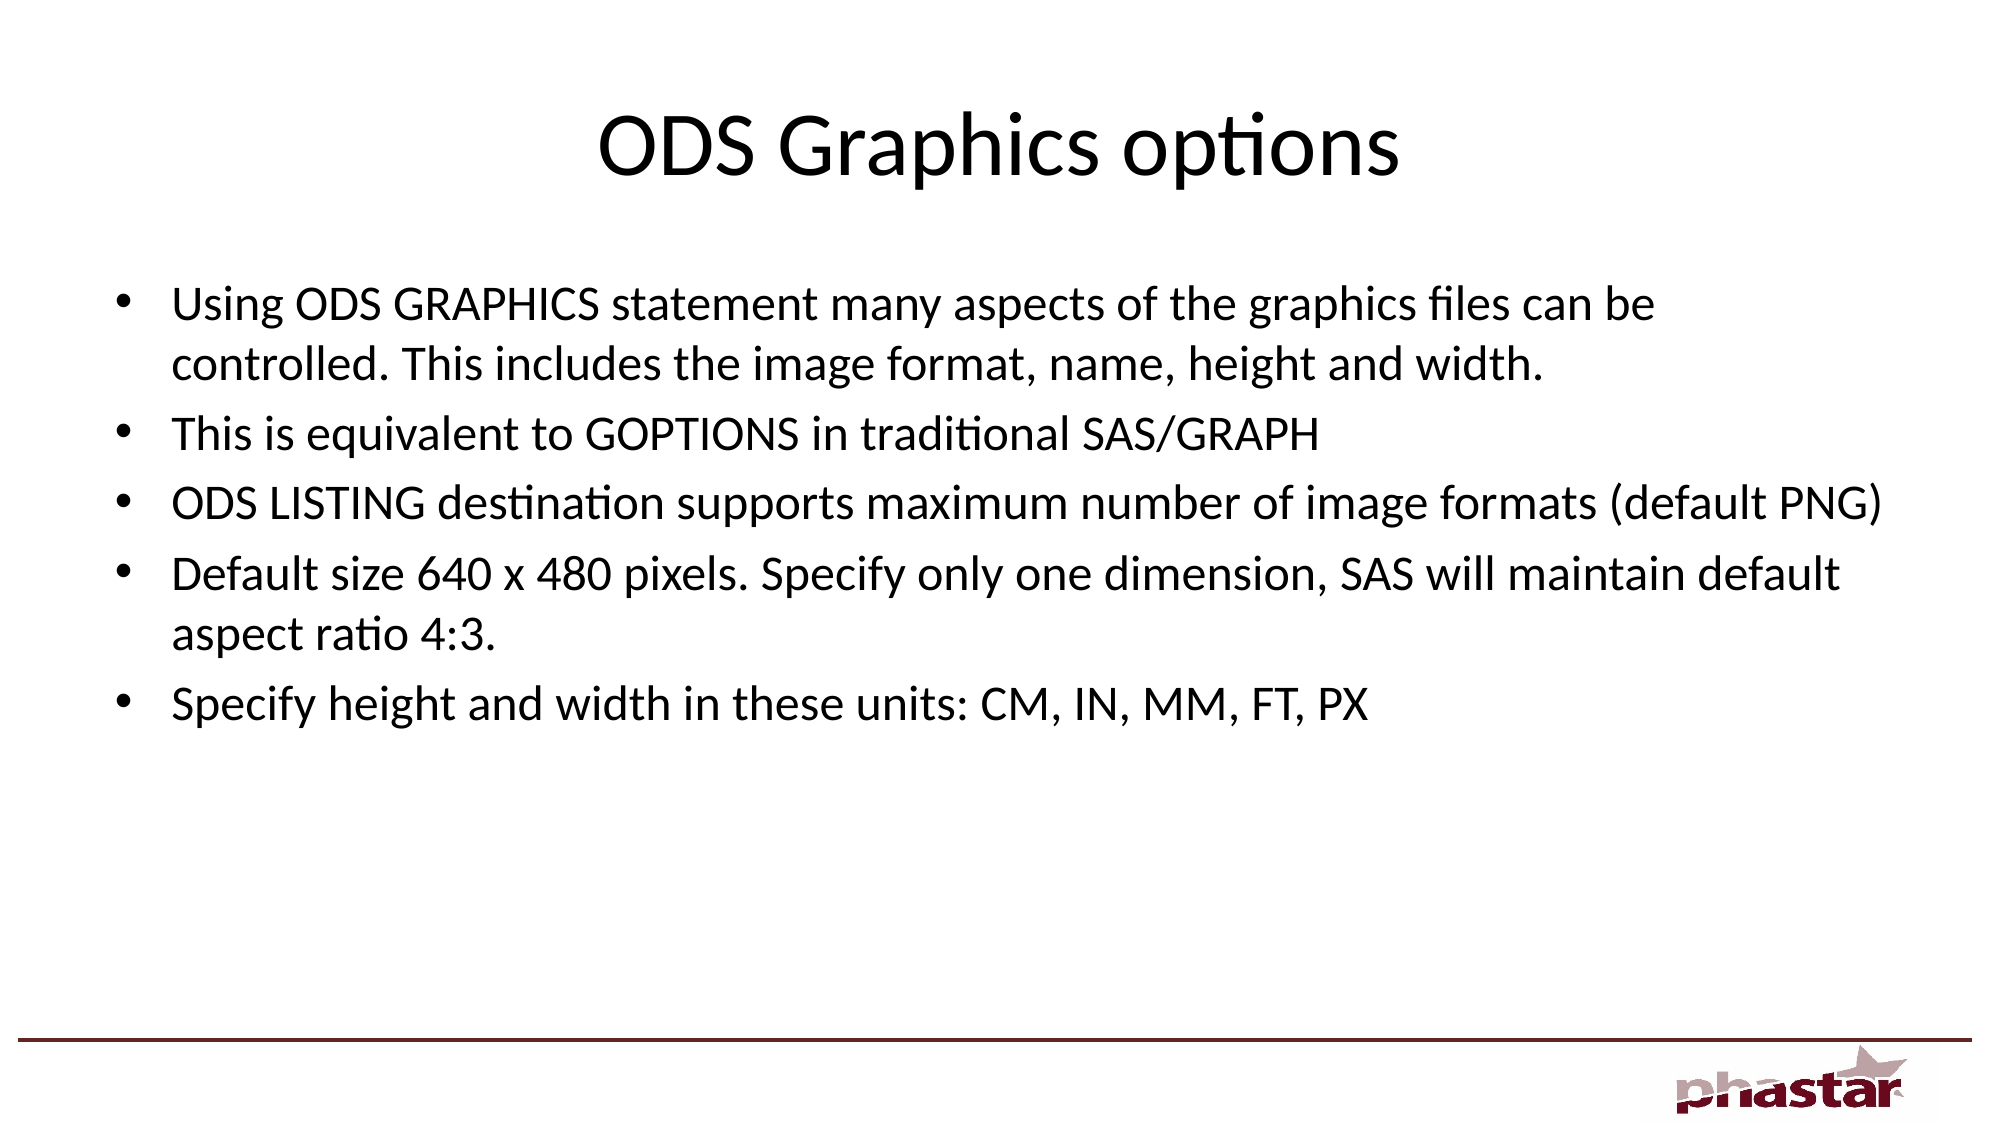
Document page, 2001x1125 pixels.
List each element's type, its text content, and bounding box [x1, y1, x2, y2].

list Using ODS GRAPHICS statement many aspects of the graphics files can be controlled. This includes the image format, name, height and width. This is equivalent to GOPTIONS in traditional SAS/GRAPH ODS LISTING destination supports maximum number of image formats (default PNG) Default size 640 x 480 pixels. Specify only one dimension, SAS will maintain default aspect ratio 4:3. Specify height and width in these units: CM, IN, MM, FT, PX [99, 262, 1900, 1005]
title ODS Graphics options [99, 45, 1900, 233]
picture [1639, 1042, 1940, 1122]
